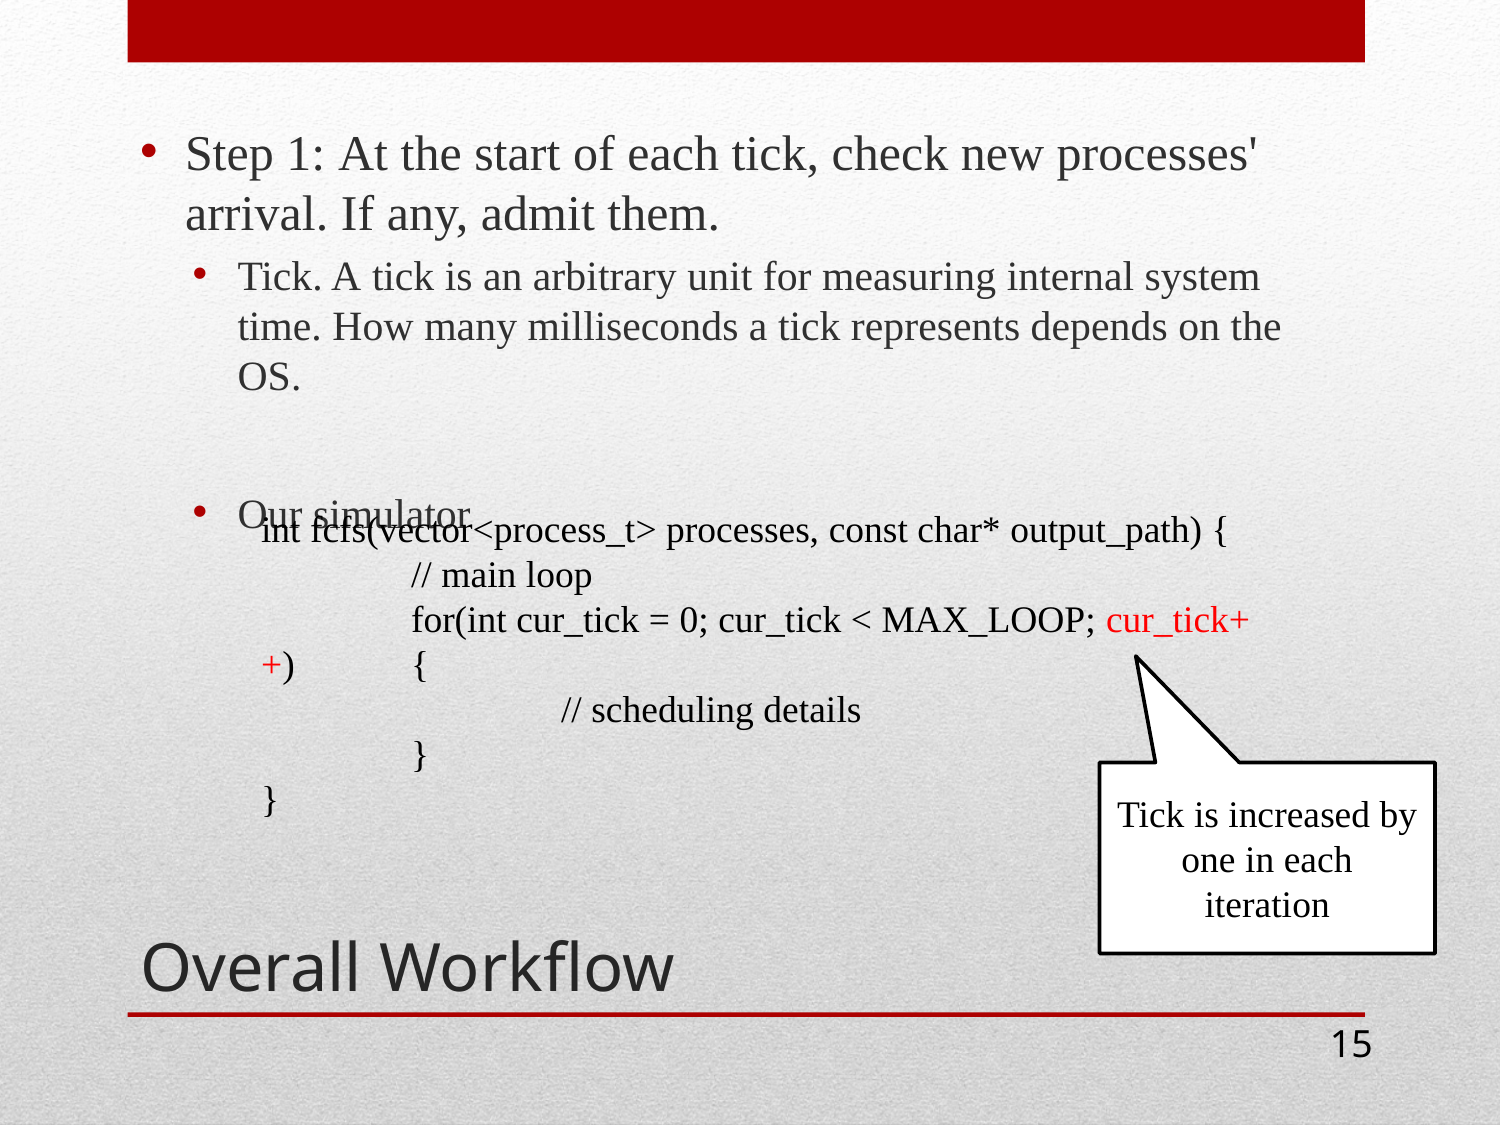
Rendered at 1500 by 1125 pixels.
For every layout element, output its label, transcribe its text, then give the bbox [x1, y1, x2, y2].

text_box Tick is increased by one in each iteration [1097, 654, 1437, 956]
list Step 1: At the start of each tick, check new processes' arrival. If any, admit them. Tick. A tick is an arbitrary unit for measuring internal system time. How many milliseconds a tick represents depends on the OS. Our simulator [125, 112, 1363, 750]
title Overall Workflow [125, 750, 1363, 1013]
text_box int fcfs(vector<process_t> processes, const char* output_path) { // main loop for(int cur_tick = 0; cur_tick < MAX_LOOP; cur_tick++) { // scheduling details } } [193, 498, 1294, 873]
